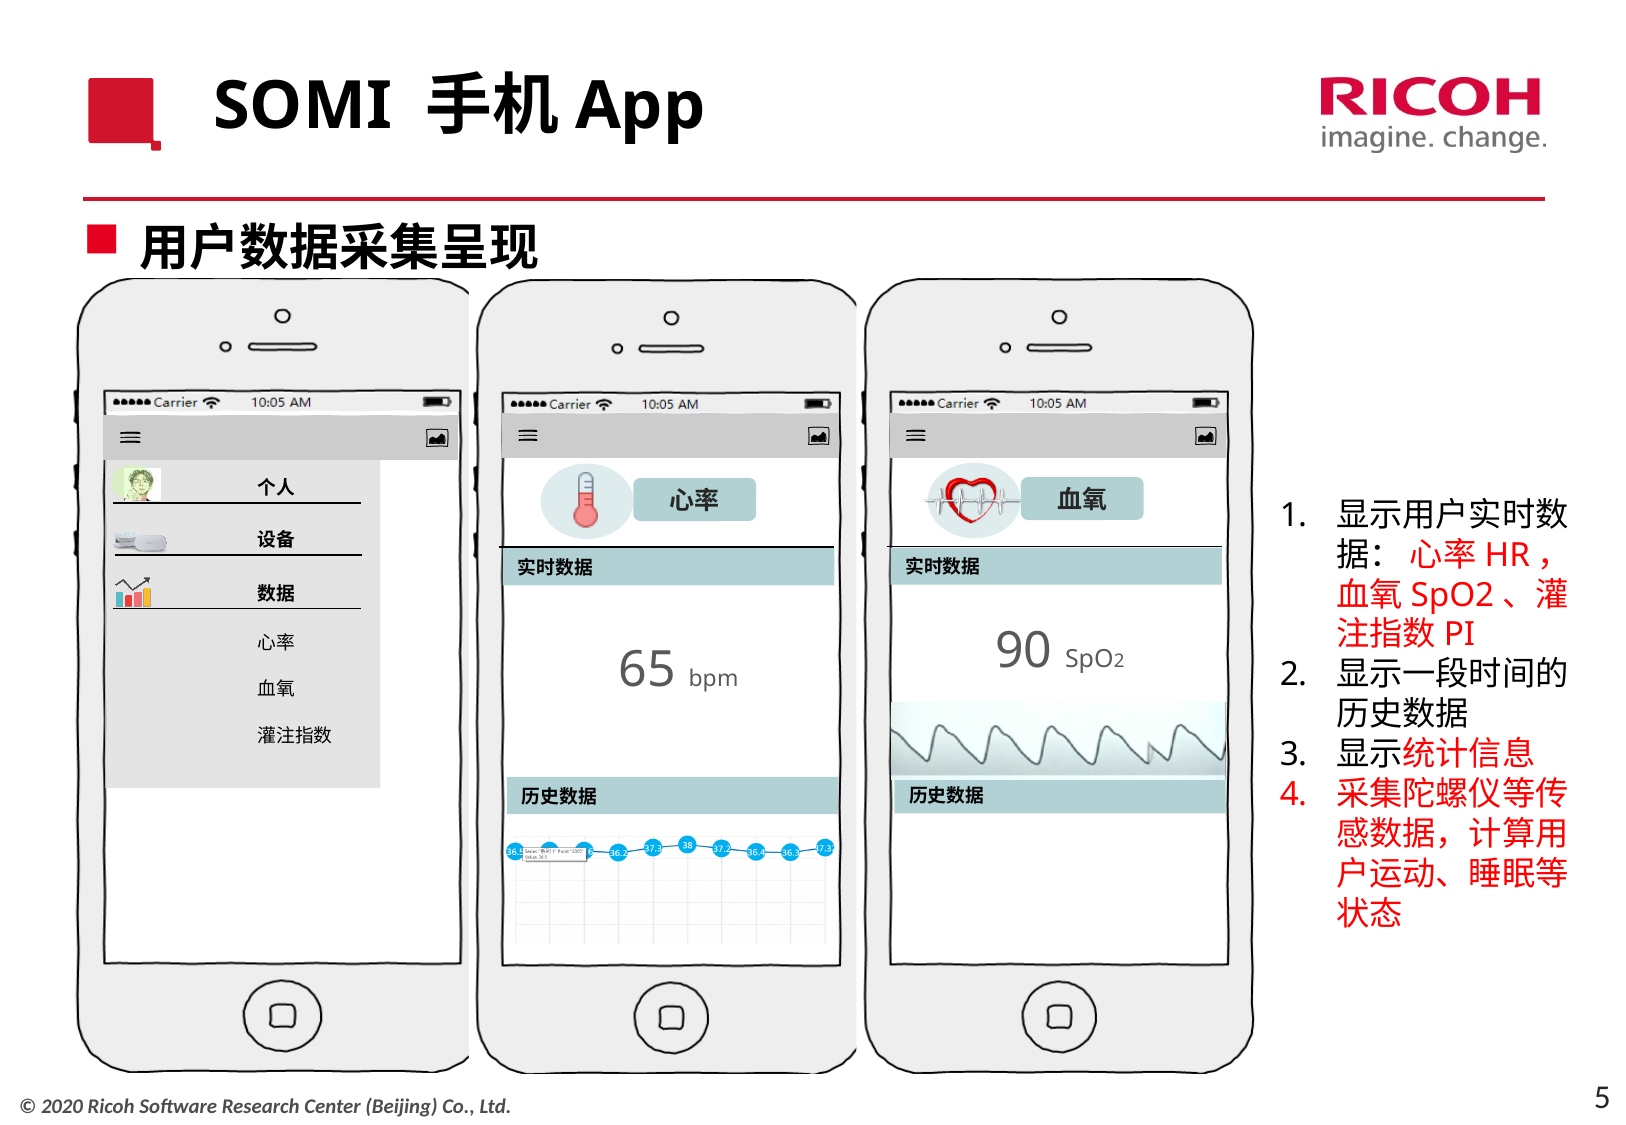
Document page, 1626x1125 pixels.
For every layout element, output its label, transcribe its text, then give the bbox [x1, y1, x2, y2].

title SOMI 手机App [198, 54, 1207, 160]
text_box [67, 278, 467, 1073]
text_box © 2020 Ricoh Software Research Center (Beijing) Co., Ltd. [4, 1084, 527, 1125]
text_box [468, 278, 1273, 1075]
text_box 显示用户实时数据： 心率HR，血氧SpO2、灌注指数PI 显示一段时间的历史数据 显示统计信息 采集陀螺仪等传感数据，计算用户运动、睡眠等状态 [1277, 445, 1600, 940]
list 用户数据采集呈现 [68, 208, 1532, 309]
text_box 5 [1246, 1065, 1625, 1125]
picture [1321, 77, 1546, 153]
